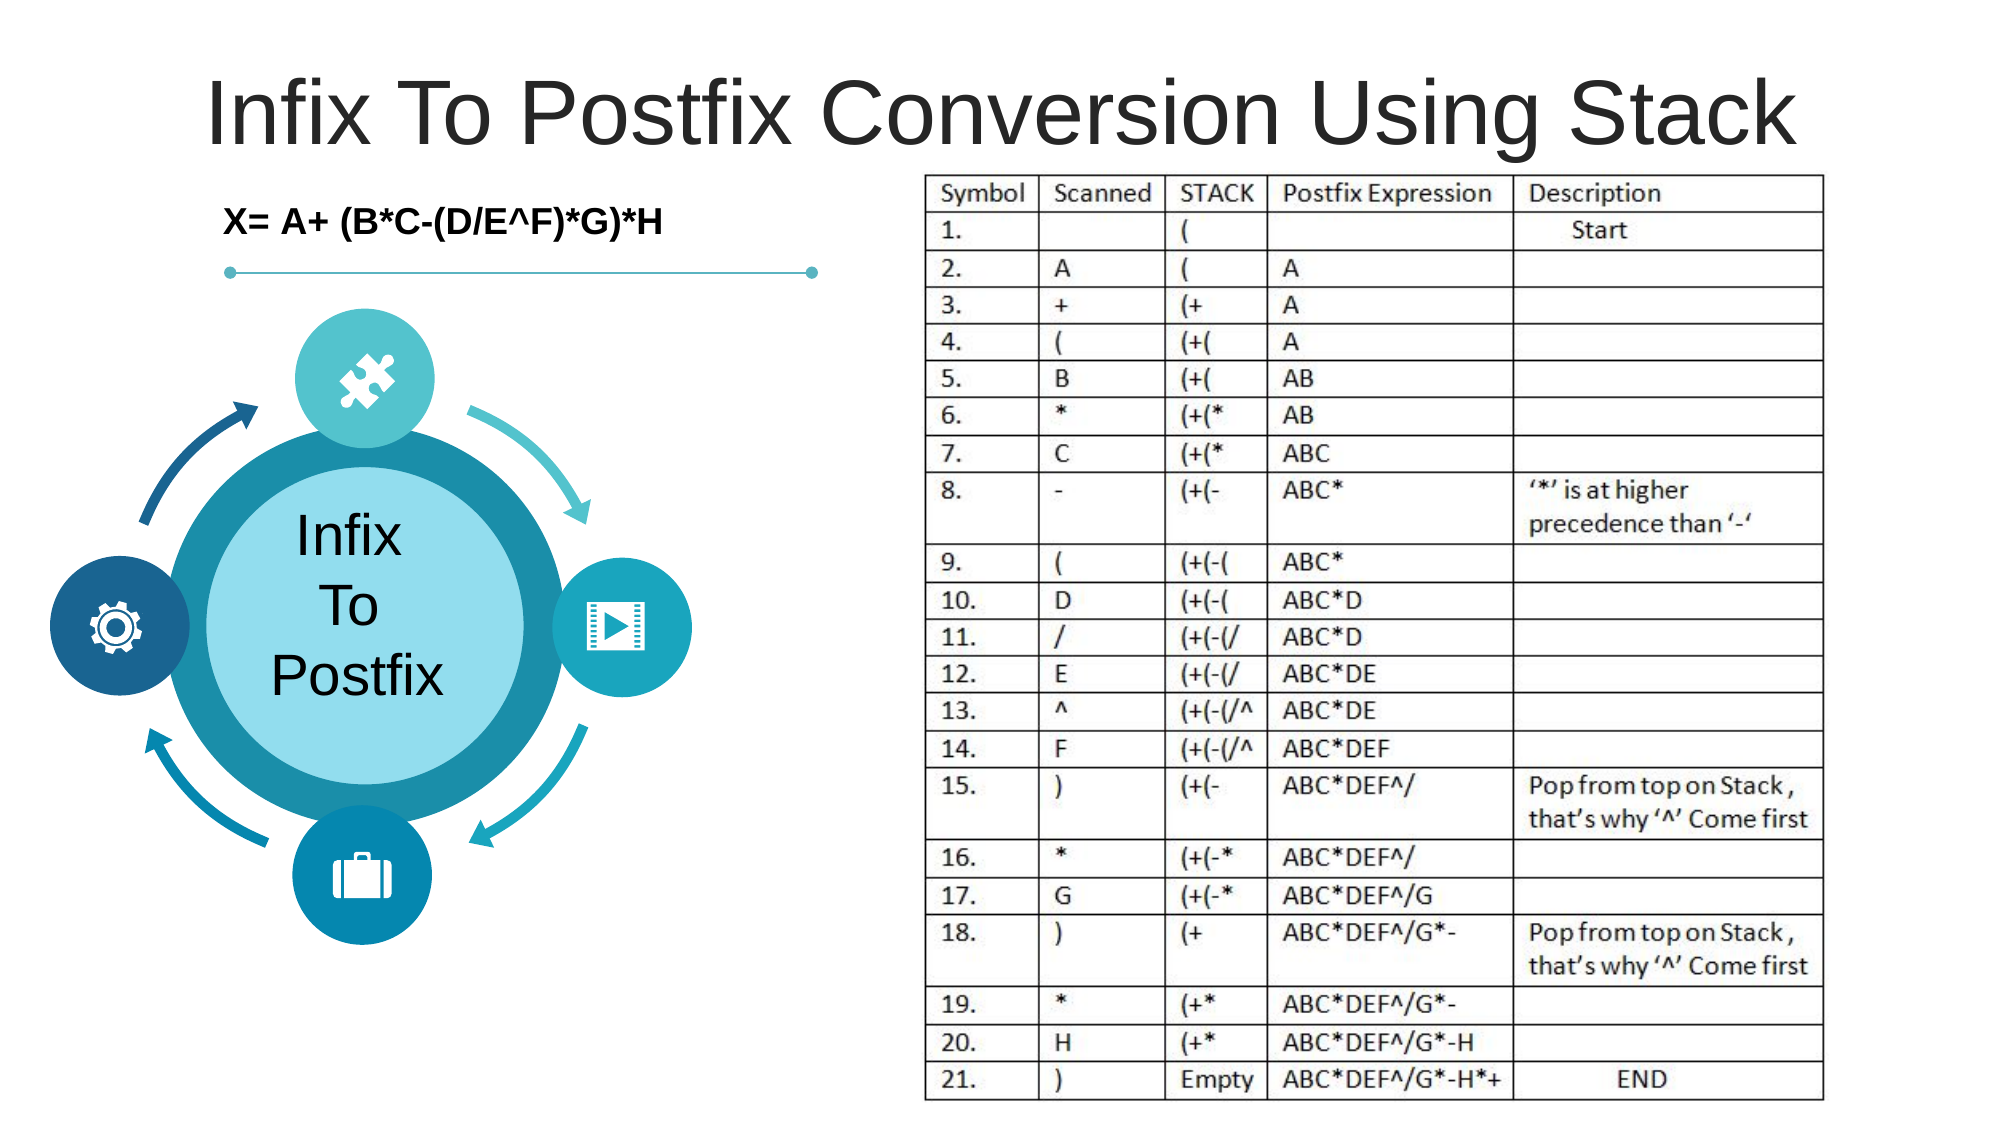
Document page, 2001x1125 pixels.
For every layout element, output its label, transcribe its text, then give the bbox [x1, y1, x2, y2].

text_box [48, 554, 145, 697]
text_box [88, 599, 144, 656]
text_box [343, 850, 393, 900]
list Infix To Postfix Conversion Using Stack [53, 55, 1952, 175]
text_box [586, 556, 693, 699]
text_box [337, 351, 397, 406]
text_box [586, 601, 646, 651]
text_box [291, 843, 434, 946]
picture [909, 170, 1834, 1112]
text_box X= A+ (B*C-(D/E^F)*G)*H [208, 189, 909, 290]
text_box [331, 859, 342, 900]
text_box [145, 406, 586, 843]
text_box [294, 307, 436, 406]
